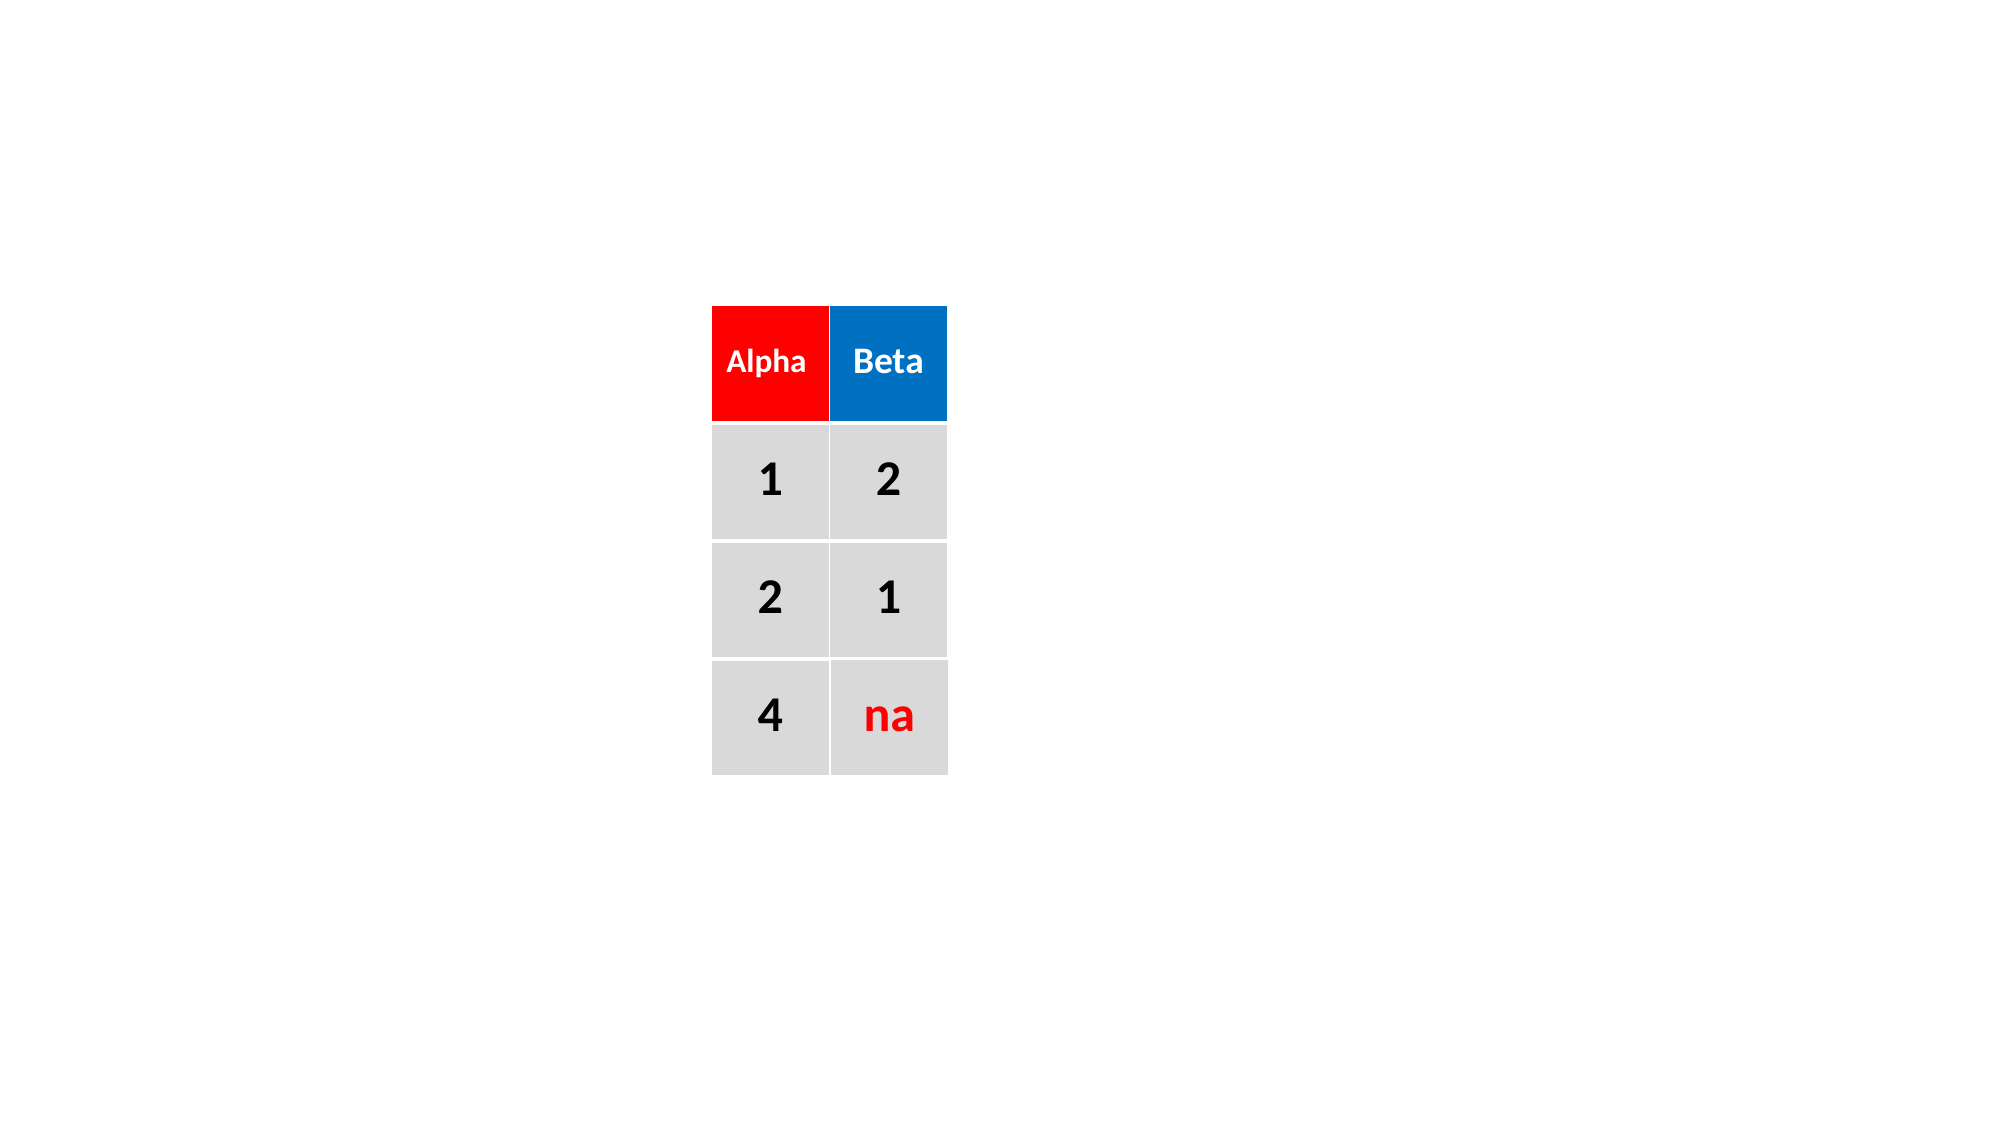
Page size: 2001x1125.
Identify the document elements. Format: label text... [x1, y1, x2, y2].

table_header na [831, 660, 948, 775]
table_header 4 [712, 661, 829, 775]
table_header Alpha [712, 306, 829, 421]
table_header Beta [830, 306, 947, 421]
table_header 2 [712, 543, 829, 657]
table_header 1 [830, 543, 947, 657]
table_header 1 [712, 425, 829, 539]
table_header 2 [830, 425, 947, 539]
